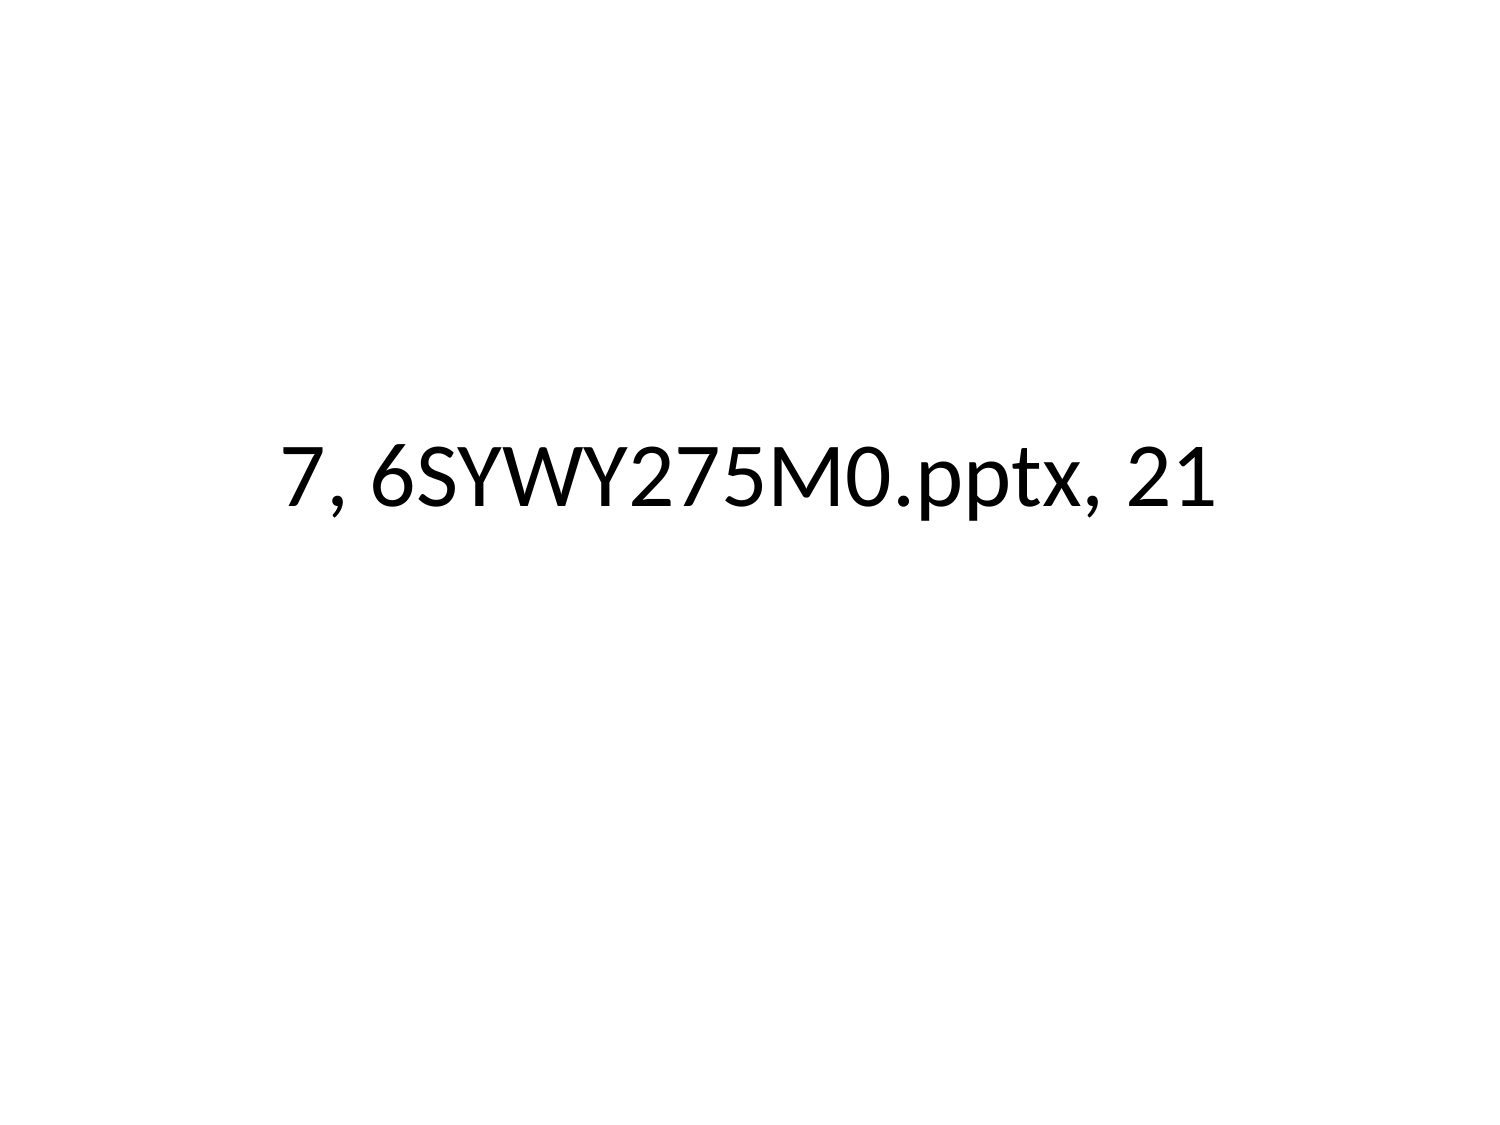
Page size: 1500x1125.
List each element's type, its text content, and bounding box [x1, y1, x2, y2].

title 7, 6SYWY275M0.pptx, 21 [112, 349, 1388, 591]
